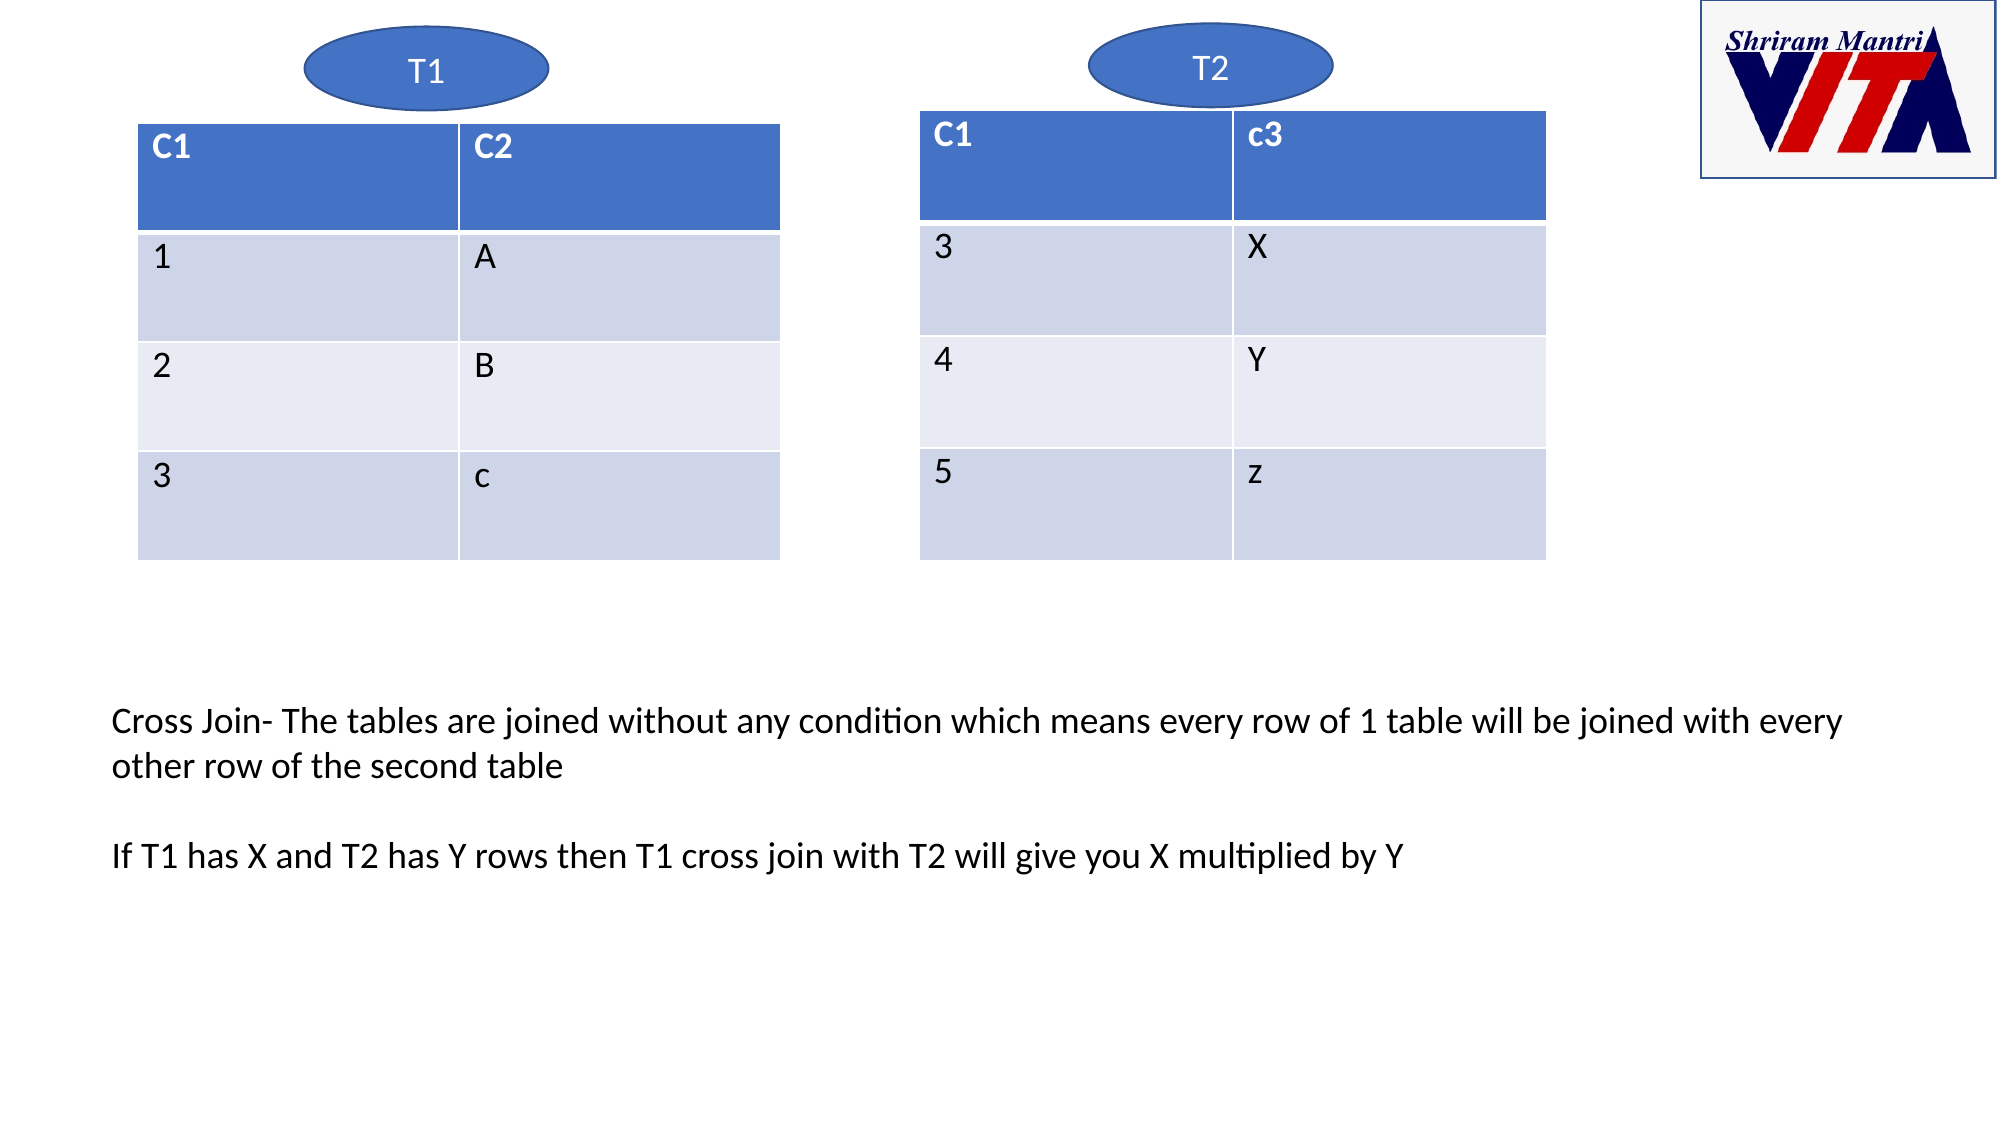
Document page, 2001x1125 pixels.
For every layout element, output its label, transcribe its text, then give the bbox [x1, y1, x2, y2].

text_box T1 [303, 25, 550, 112]
table_header C1 [138, 124, 458, 230]
table_header C1 [920, 111, 1232, 220]
text_box T2 [1087, 22, 1334, 109]
table_header c3 [1234, 111, 1546, 220]
table_cell 1 [138, 235, 458, 341]
table_cell X [1234, 226, 1546, 335]
table_cell 2 [138, 343, 458, 450]
table_cell 4 [920, 337, 1232, 447]
table_cell 3 [920, 226, 1232, 335]
table_header C2 [460, 124, 780, 230]
picture [1702, 1, 1994, 177]
table_cell A [460, 235, 780, 341]
text_box Cross Join- The tables are joined without any condition which means every row of 1 table will be joined with every other row of the second table If T1 has X and T2 has Y rows then T1 cross join with T2 will give you X multiplied by Y [96, 688, 1874, 884]
table_cell Y [1234, 337, 1546, 447]
table_cell c [460, 452, 780, 560]
table_cell z [1234, 449, 1546, 560]
table_cell B [460, 343, 780, 450]
table_cell 3 [138, 452, 458, 560]
table_cell 5 [920, 449, 1232, 560]
